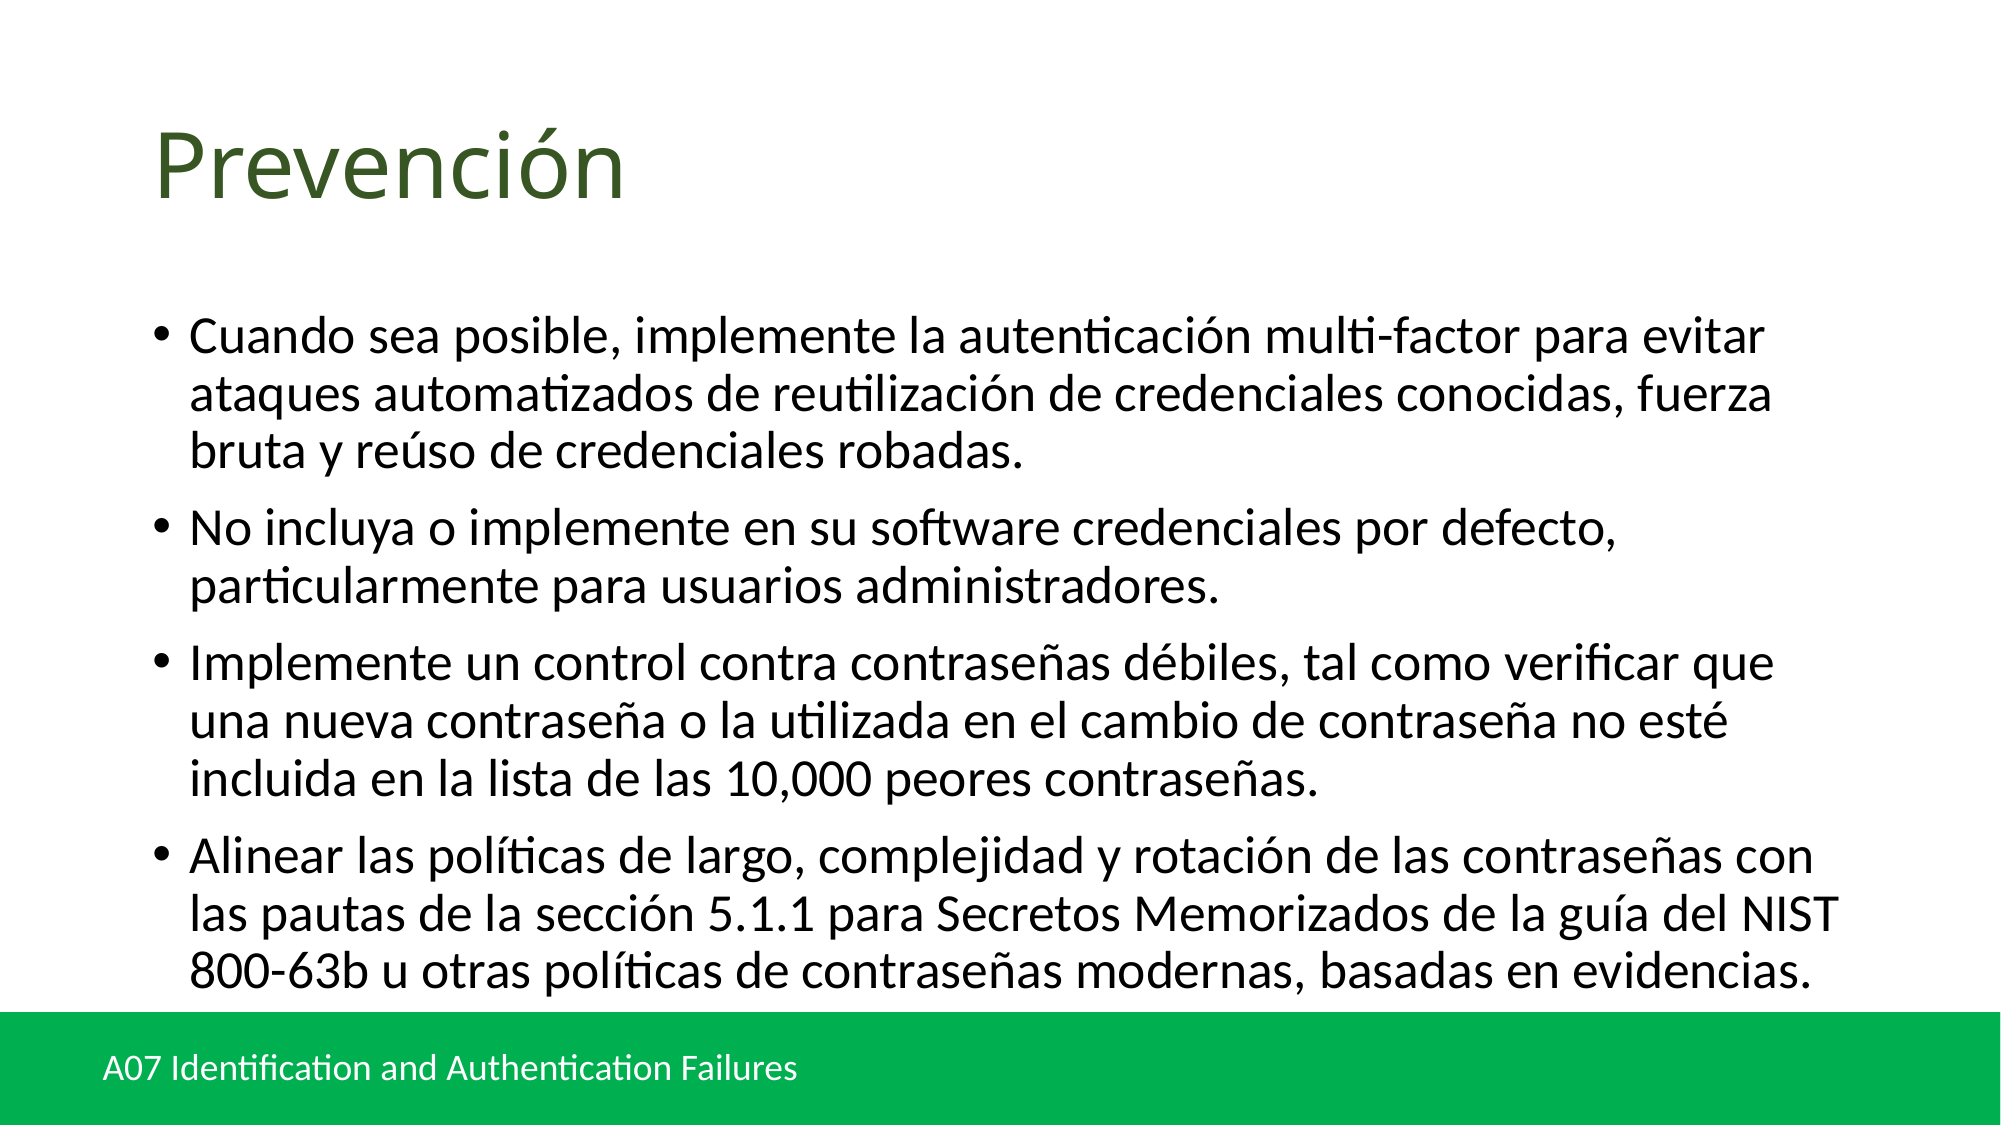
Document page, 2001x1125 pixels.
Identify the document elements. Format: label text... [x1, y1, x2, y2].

list Cuando sea posible, implemente la autenticación multi-factor para evitar ataques automatizados de reutilización de credenciales conocidas, fuerza bruta y reúso de credenciales robadas. No incluya o implemente en su software credenciales por defecto, particularmente para usuarios administradores. Implemente un control contra contraseñas débiles, tal como verificar que una nueva contraseña o la utilizada en el cambio de contraseña no esté incluida en la lista de las 10,000 peores contraseñas. Alinear las políticas de largo, complejidad y rotación de las contraseñas con las pautas de la sección 5.1.1 para Secretos Memorizados de la guía del NIST 800-63b u otras políticas de contraseñas modernas, basadas en evidencias. [137, 299, 1863, 1014]
title Prevención [137, 59, 1863, 278]
